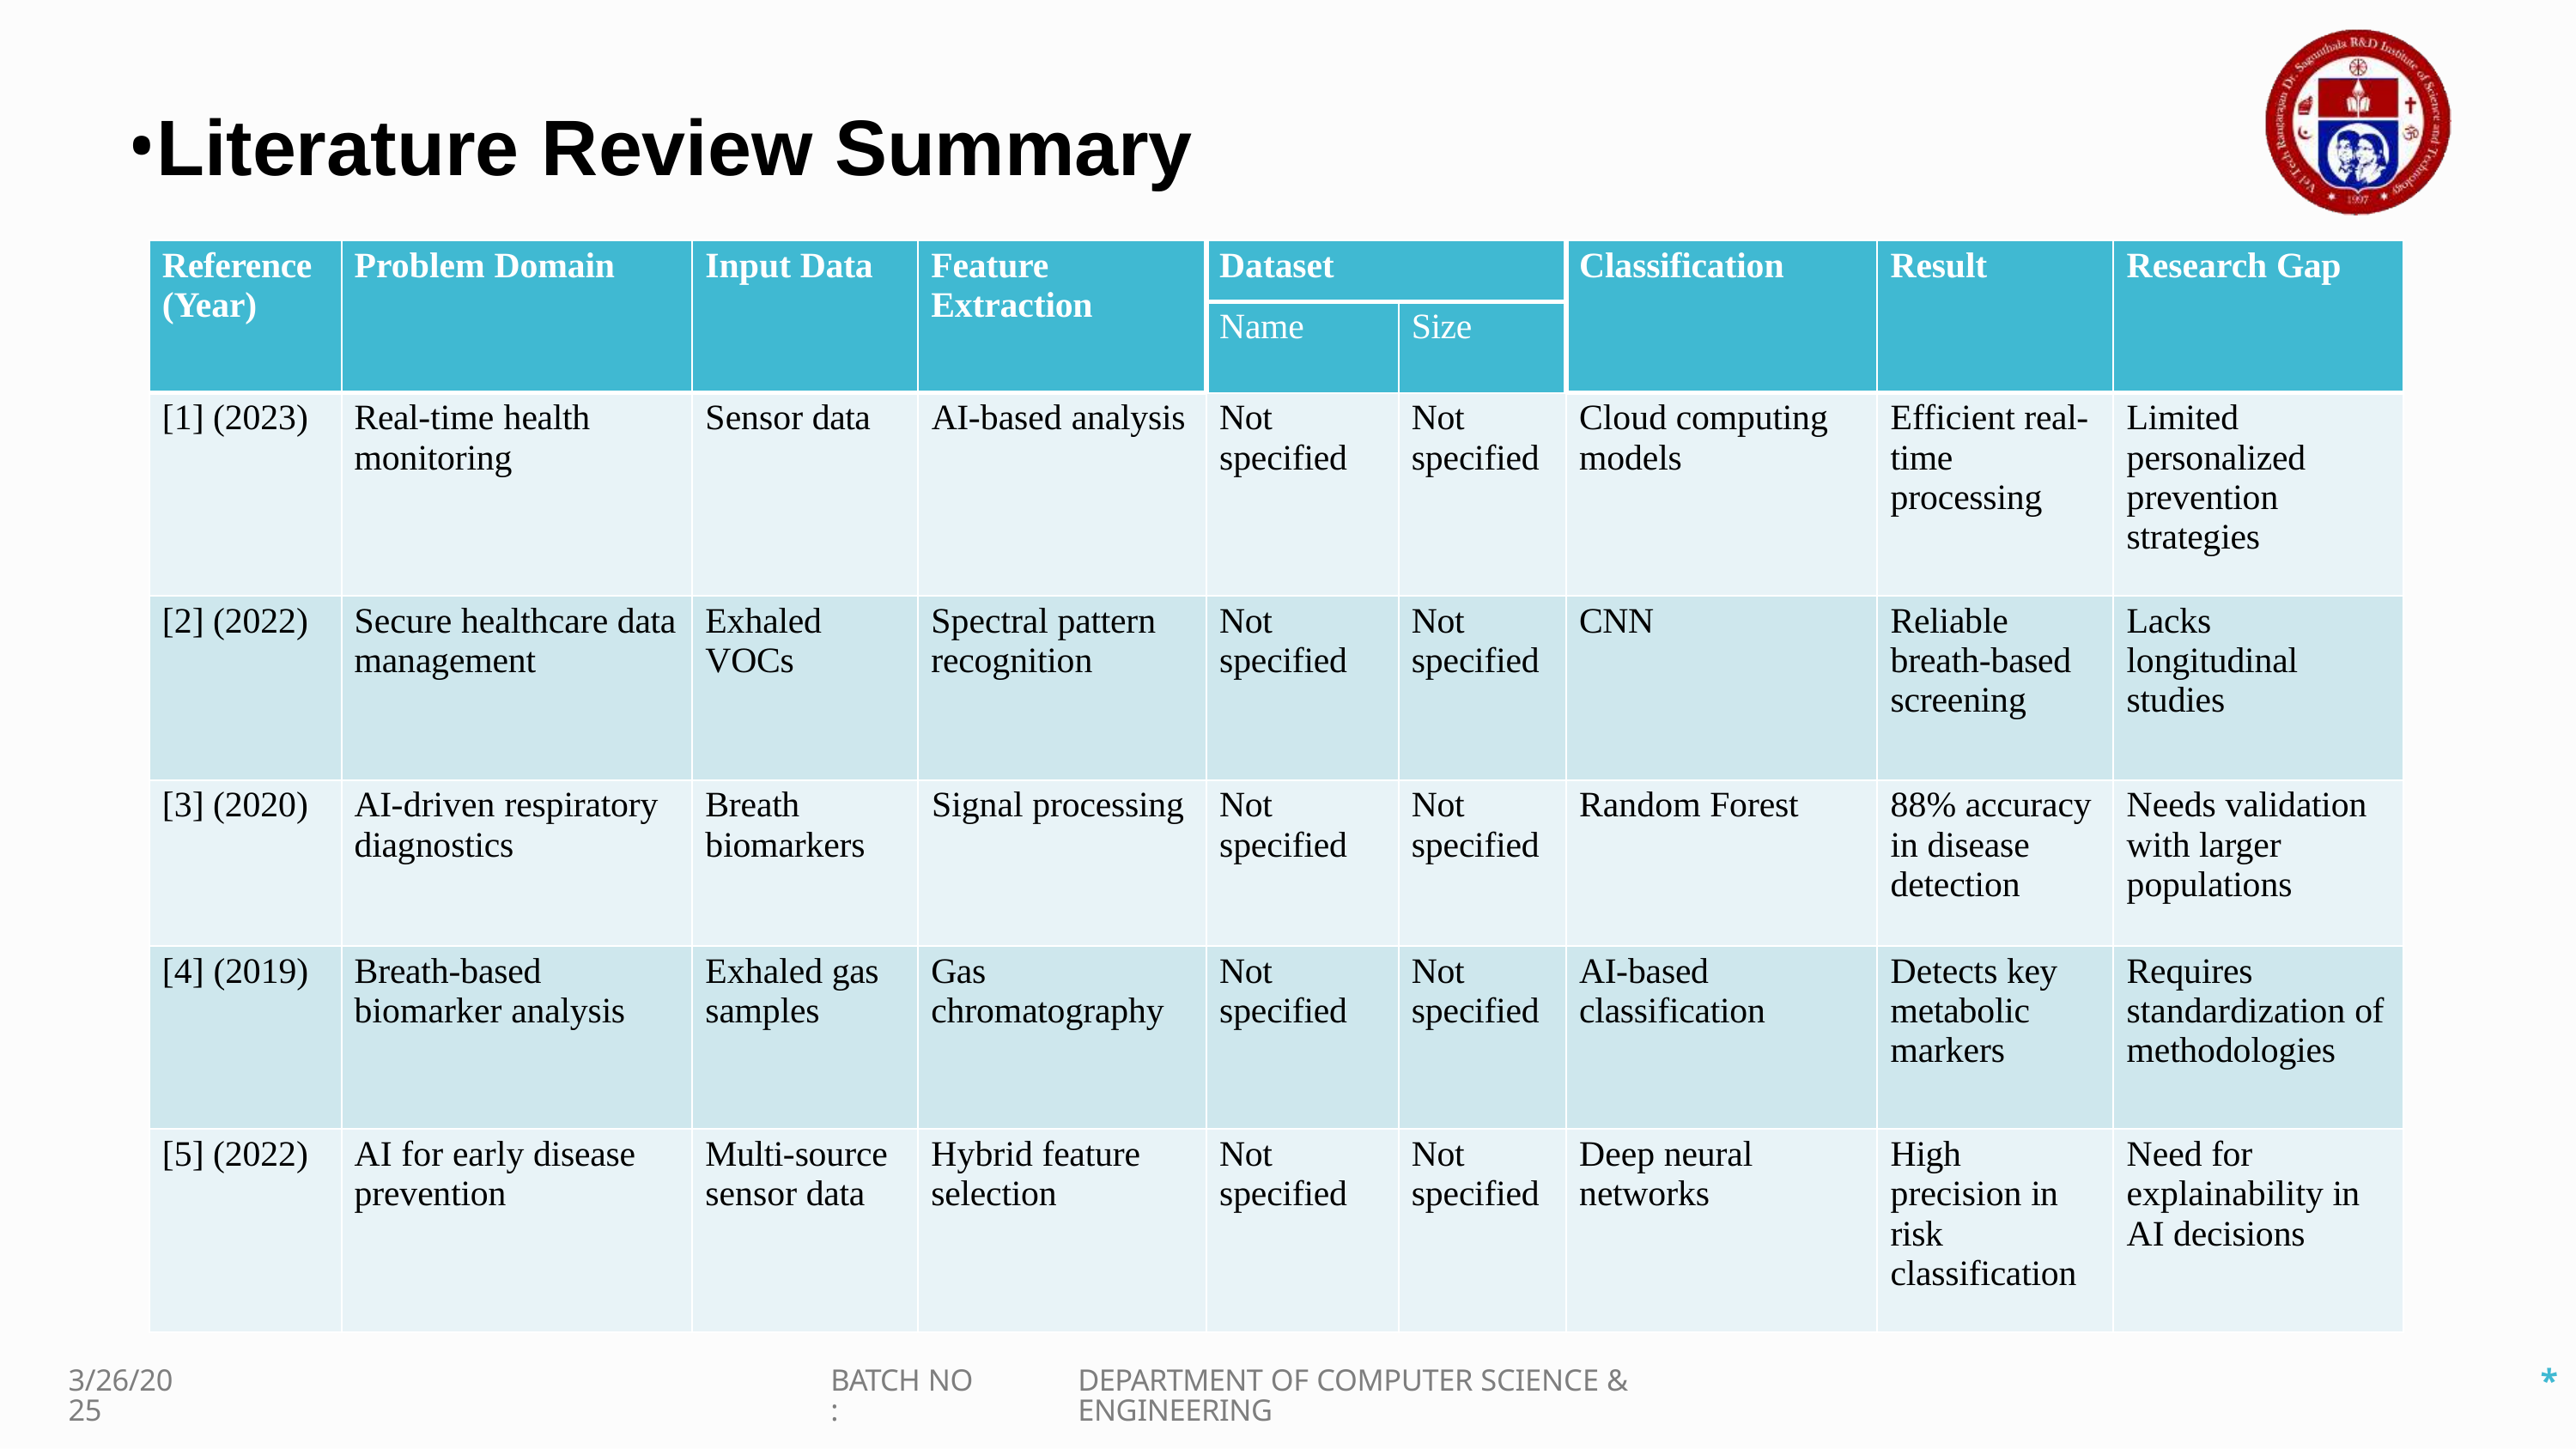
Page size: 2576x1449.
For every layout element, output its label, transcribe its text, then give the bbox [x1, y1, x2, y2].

text_box DEPARTMENT OF COMPUTER SCIENCE & ENGINEERING [1076, 1367, 1787, 1428]
table_cell Not specified [1207, 394, 1398, 595]
table_cell Exhaled VOCs [693, 597, 917, 779]
table_cell Gas chromatography [919, 947, 1206, 1128]
table_header Dataset [1209, 241, 1564, 300]
table_cell AI-driven respiratory diagnostics [343, 781, 691, 945]
table_cell Need for explainability in AI decisions [2114, 1130, 2403, 1331]
table_cell Spectral pattern recognition [919, 597, 1206, 779]
table_header Research Gap [2114, 241, 2403, 391]
table_cell Signal processing [919, 781, 1206, 945]
table_cell Not specified [1207, 947, 1398, 1128]
table_cell Breath biomarkers [693, 781, 917, 945]
table_cell Not specified [1207, 597, 1398, 779]
table_cell AI-based analysis [919, 395, 1206, 595]
table_cell Requires standardization of methodologies [2114, 947, 2403, 1128]
table_cell Sensor data [693, 395, 917, 595]
table_cell AI-based classification [1567, 947, 1876, 1128]
table_cell [4] (2019) [150, 947, 341, 1128]
table_cell Cloud computing models [1567, 395, 1876, 595]
table_cell [5] (2022) [150, 1130, 341, 1331]
table_header Reference (Year) [150, 241, 341, 391]
table_cell CNN [1567, 597, 1876, 779]
text_box * [2538, 1367, 2560, 1399]
table_header Result [1878, 241, 2112, 391]
slide_number BATCH NO : [829, 1367, 981, 1449]
table_cell Real-time health monitoring [343, 395, 691, 595]
table_cell [3] (2020) [150, 781, 341, 945]
table_cell Limited personalized prevention strategies [2114, 395, 2403, 595]
table_header Problem Domain [343, 241, 691, 391]
table_cell Not specified [1400, 947, 1565, 1128]
table_cell Secure healthcare data management [343, 597, 691, 779]
table_cell High precision in risk classification [1878, 1130, 2112, 1331]
table_header Classification [1569, 241, 1876, 391]
table_cell Size [1400, 304, 1564, 392]
table_cell Random Forest [1567, 781, 1876, 945]
table_cell [2] (2022) [150, 597, 341, 779]
table_cell Not specified [1207, 1130, 1398, 1331]
text_box Literature Review Summary [126, 95, 1194, 192]
table_cell Lacks longitudinal studies [2114, 597, 2403, 779]
table_cell Not specified [1400, 781, 1565, 945]
table_cell AI for early disease prevention [343, 1130, 691, 1331]
table_cell Needs validation with larger populations [2114, 781, 2403, 945]
table_cell Not specified [1400, 1130, 1565, 1331]
table_header Feature Extraction [919, 241, 1204, 391]
table_cell Reliable breath-based screening [1878, 597, 2112, 779]
table_cell Efficient real- time processing [1878, 395, 2112, 595]
table_cell 88% accuracy in disease detection [1878, 781, 2112, 945]
table_cell Not specified [1400, 597, 1565, 779]
table_cell [1] (2023) [150, 395, 341, 595]
table_cell Not specified [1400, 394, 1565, 595]
table_cell Detects key metabolic markers [1878, 947, 2112, 1128]
footer 3/26/2025 [66, 1367, 188, 1449]
table_cell Breath-based biomarker analysis [343, 947, 691, 1128]
table_cell Name [1209, 304, 1398, 392]
table_cell Exhaled gas samples [693, 947, 917, 1128]
table_cell Deep neural networks [1567, 1130, 1876, 1331]
picture [2264, 28, 2451, 215]
table_cell Multi-source sensor data [693, 1130, 917, 1331]
table_header Input Data [693, 241, 917, 391]
table_cell Hybrid feature selection [919, 1130, 1206, 1331]
table_cell Not specified [1207, 781, 1398, 945]
